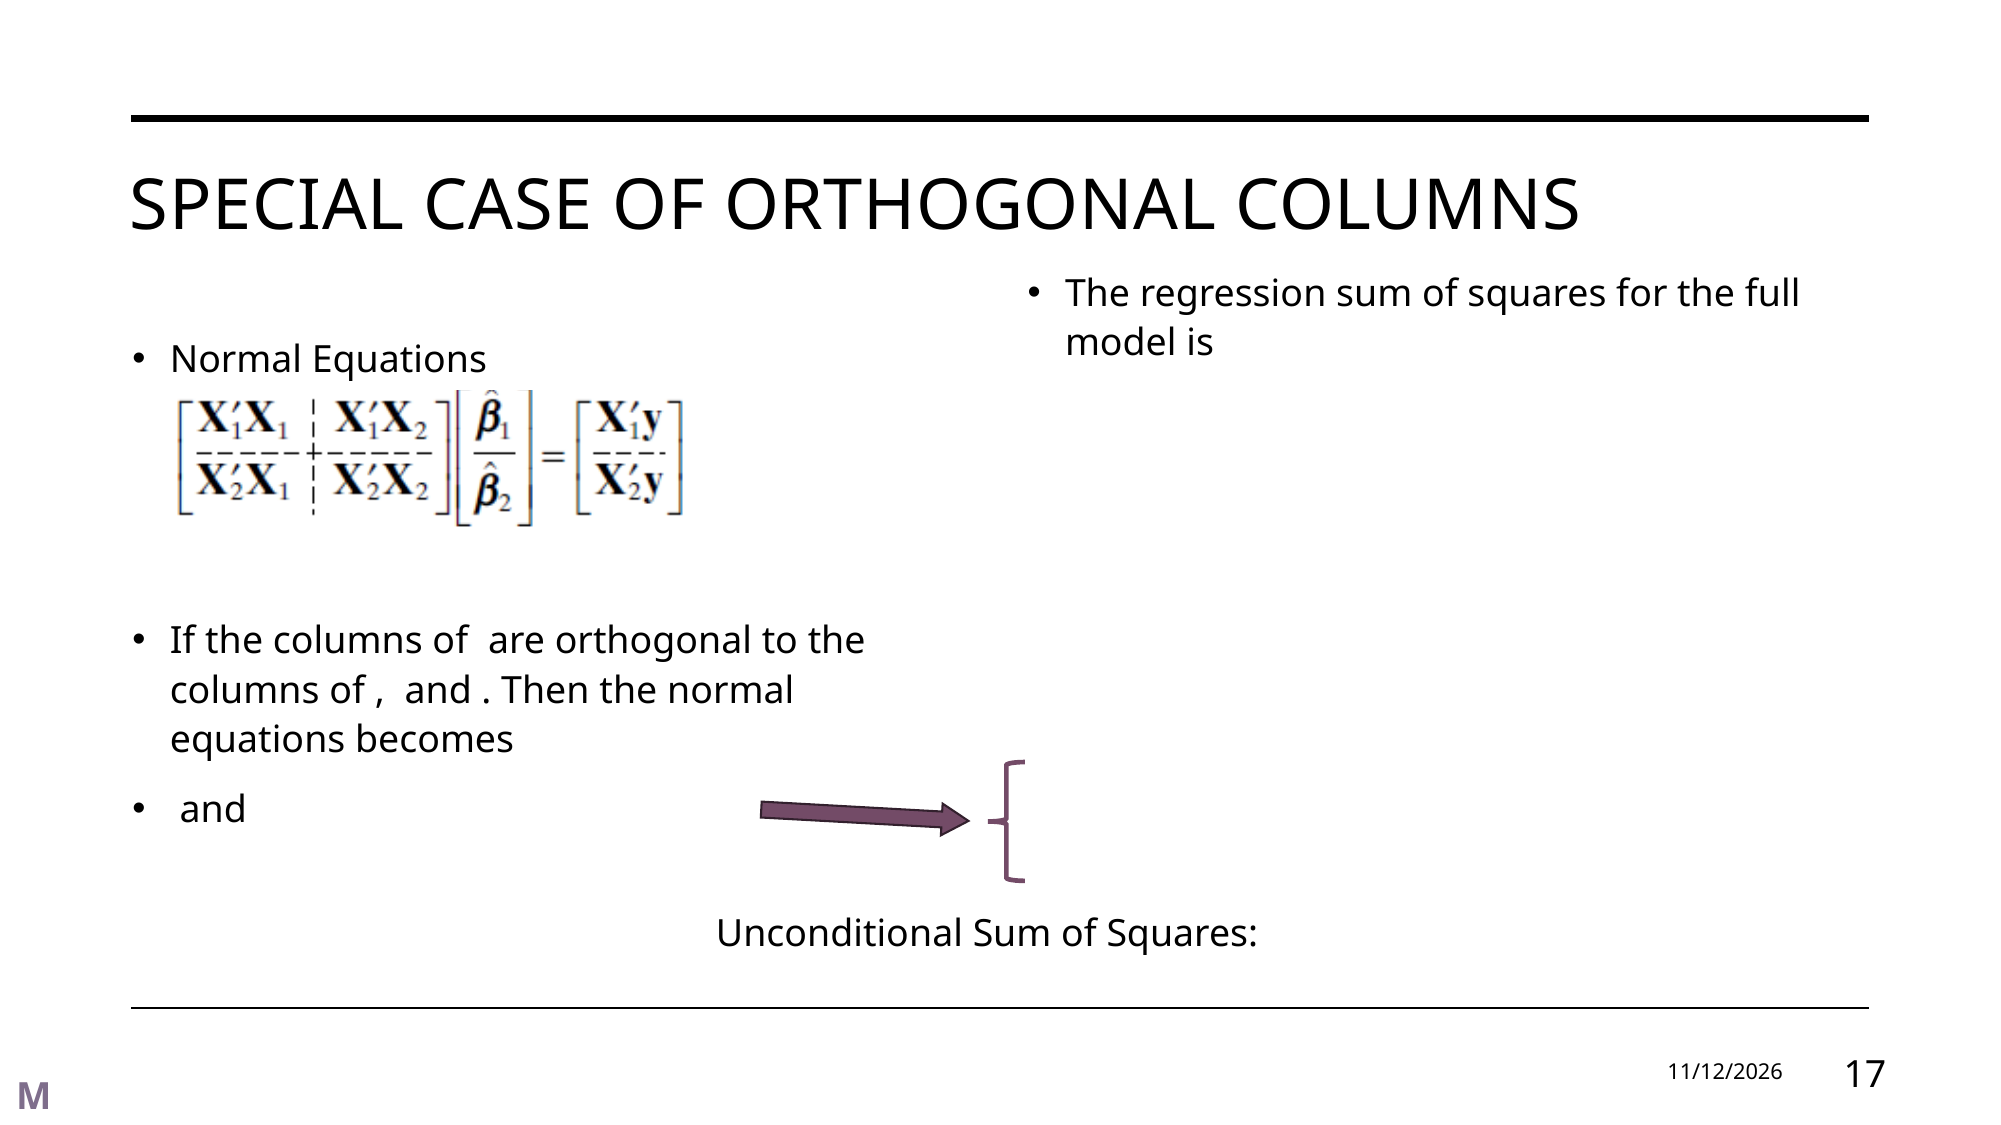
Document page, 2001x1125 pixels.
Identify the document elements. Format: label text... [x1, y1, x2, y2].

picture [166, 390, 698, 530]
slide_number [1372, 1042, 1791, 1103]
slide_number 17 [1791, 1042, 1902, 1103]
text_box M [1, 1064, 67, 1125]
title Special case of orthogonal columns [114, 151, 1869, 337]
text_box [759, 800, 971, 838]
text_box [987, 761, 1025, 882]
